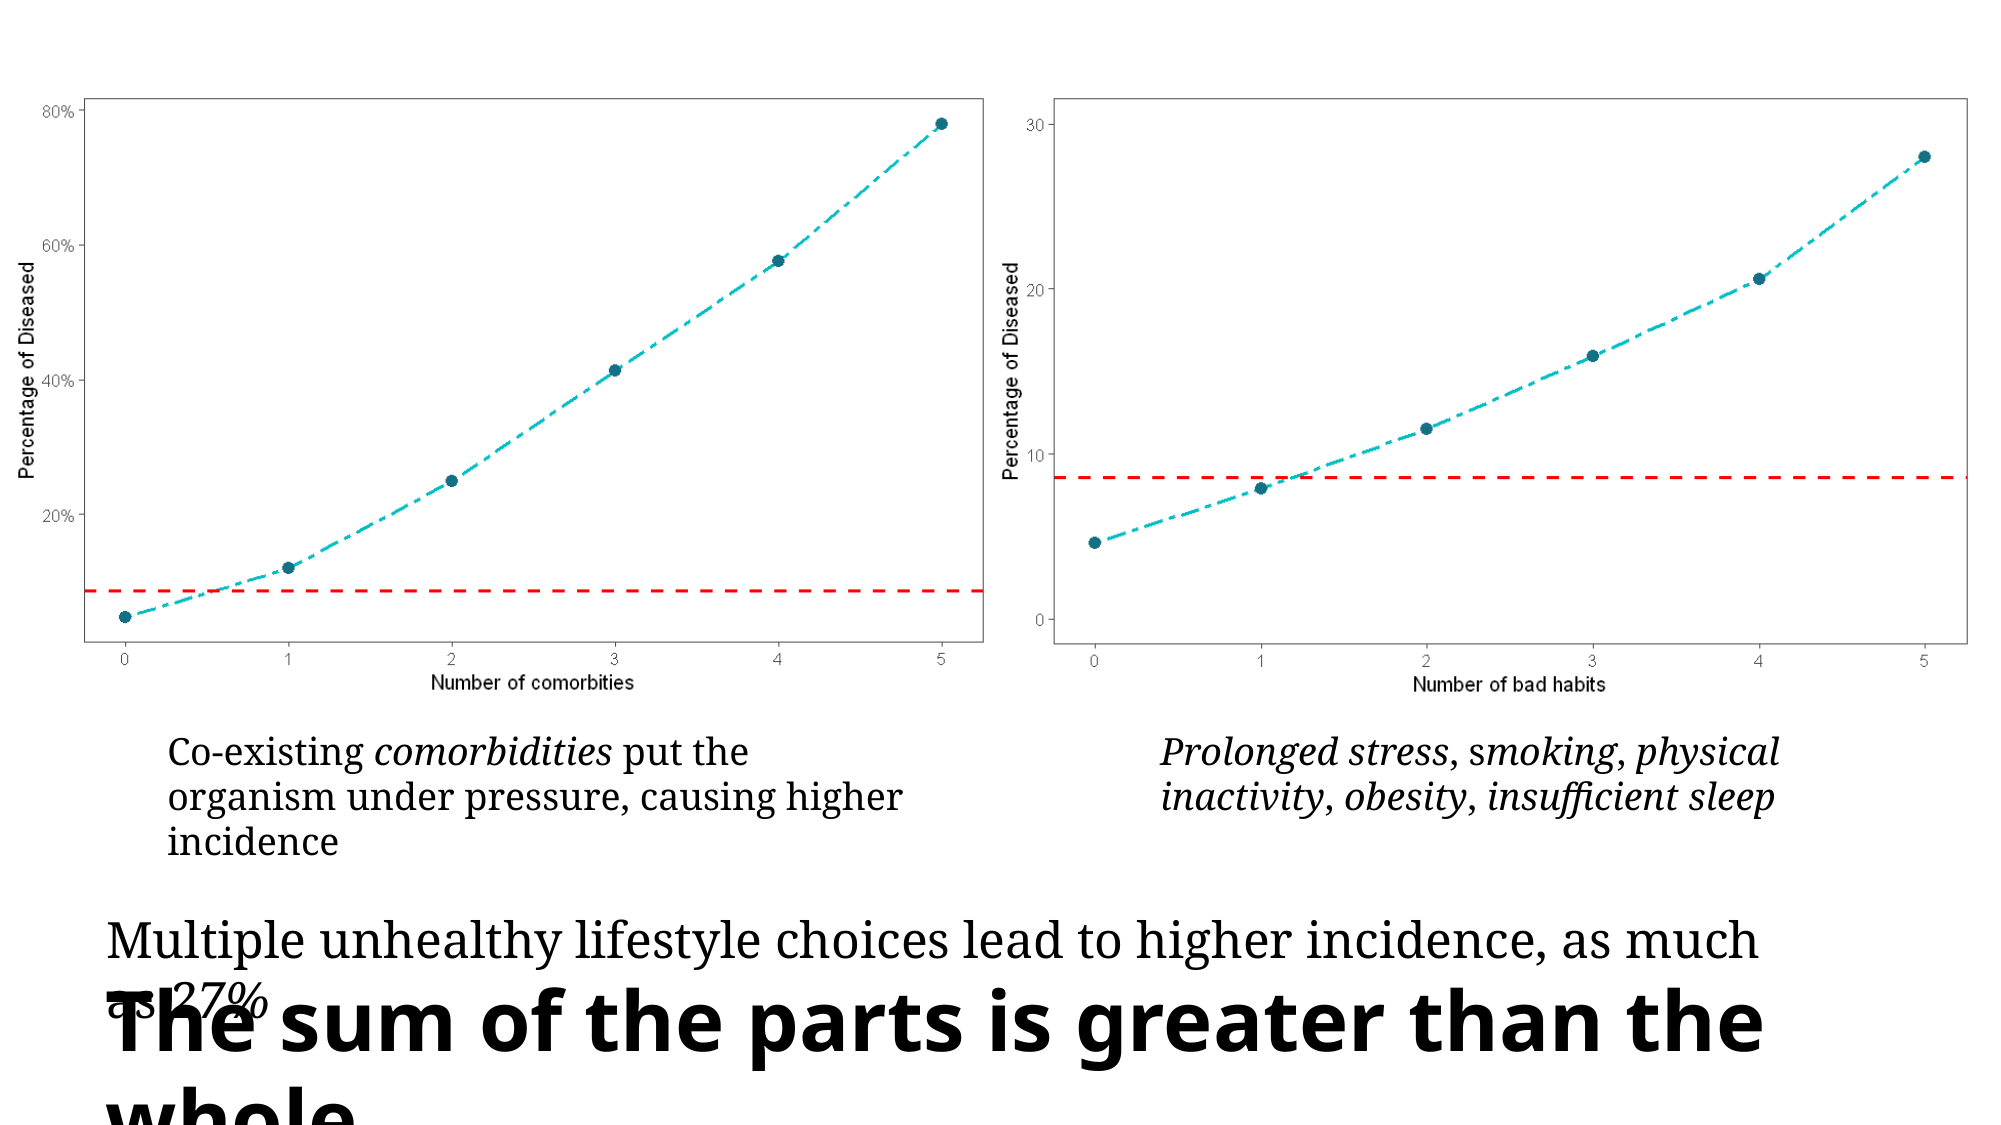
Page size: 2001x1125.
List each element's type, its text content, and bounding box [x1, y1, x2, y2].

picture [7, 89, 1977, 705]
text_box Prolonged stress, smoking, physical inactivity​, obesity, insufficient sleep [1145, 720, 1936, 826]
text_box The sum of the parts is greater than the whole [90, 960, 1909, 1125]
text_box Co-existing comorbidities put the organism under pressure, causing higher incidence [152, 720, 943, 871]
text_box Multiple unhealthy lifestyle choices lead to higher incidence, as much as 27% [90, 901, 1838, 1037]
